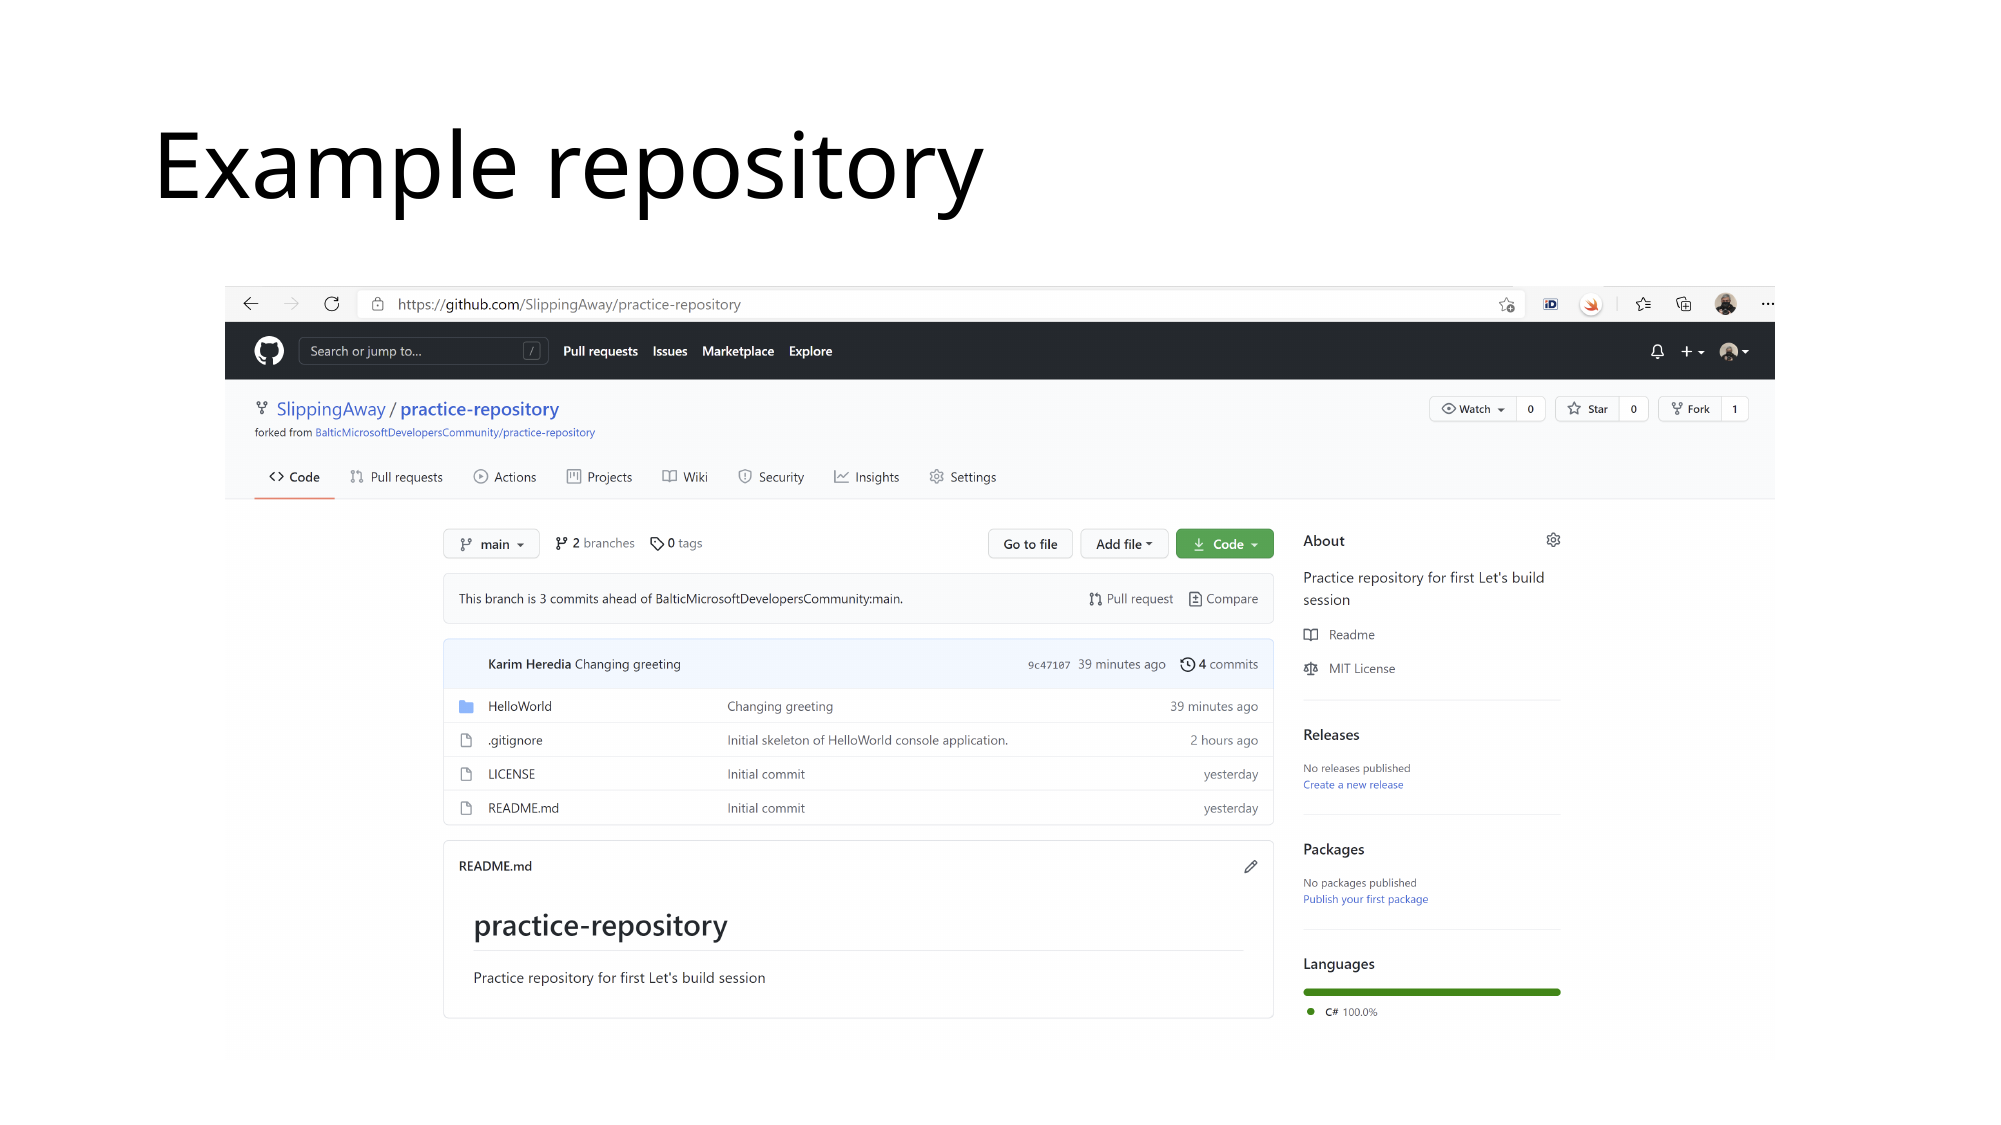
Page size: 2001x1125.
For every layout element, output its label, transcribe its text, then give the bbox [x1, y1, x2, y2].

picture [224, 286, 1775, 1060]
title Example repository [137, 59, 1863, 278]
